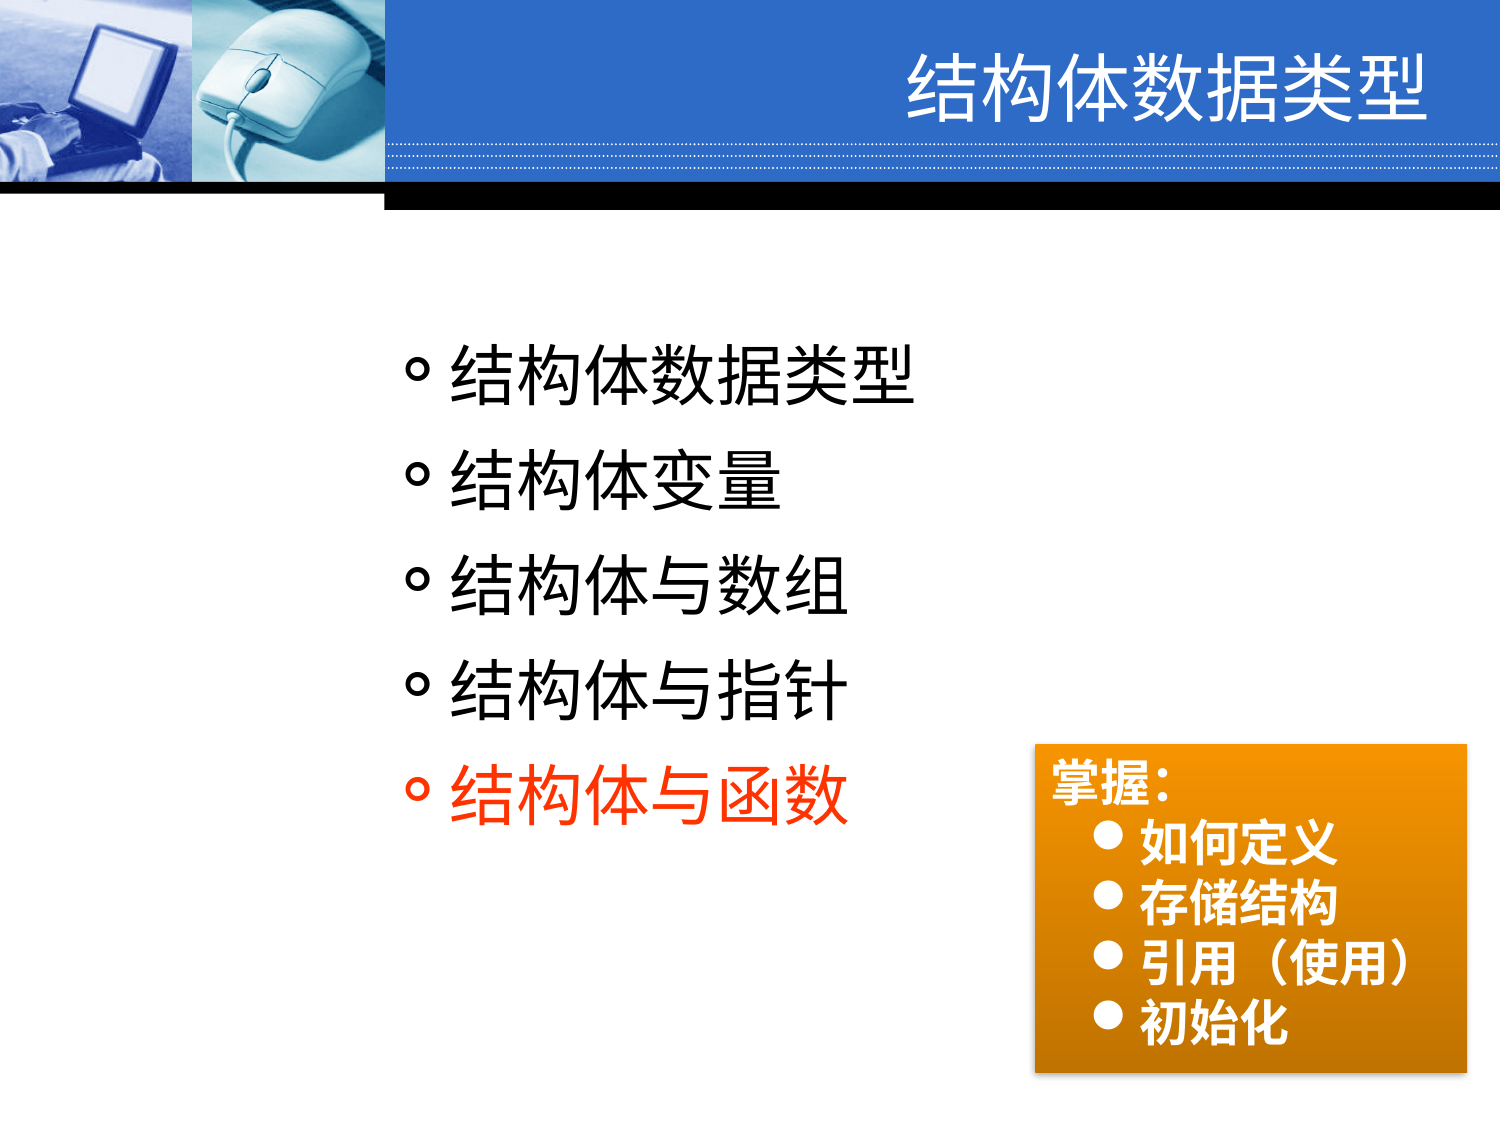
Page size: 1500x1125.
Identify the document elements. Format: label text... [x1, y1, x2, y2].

list 结构体数据类型 结构体变量 结构体与数组 结构体与指针 结构体与函数 [312, 326, 1117, 853]
picture [0, 0, 385, 181]
text_box 结构体数据类型 [407, 42, 1445, 131]
text_box 掌握： 如何定义 存储结构 引用（使用） 初始化 [1035, 744, 1468, 1073]
